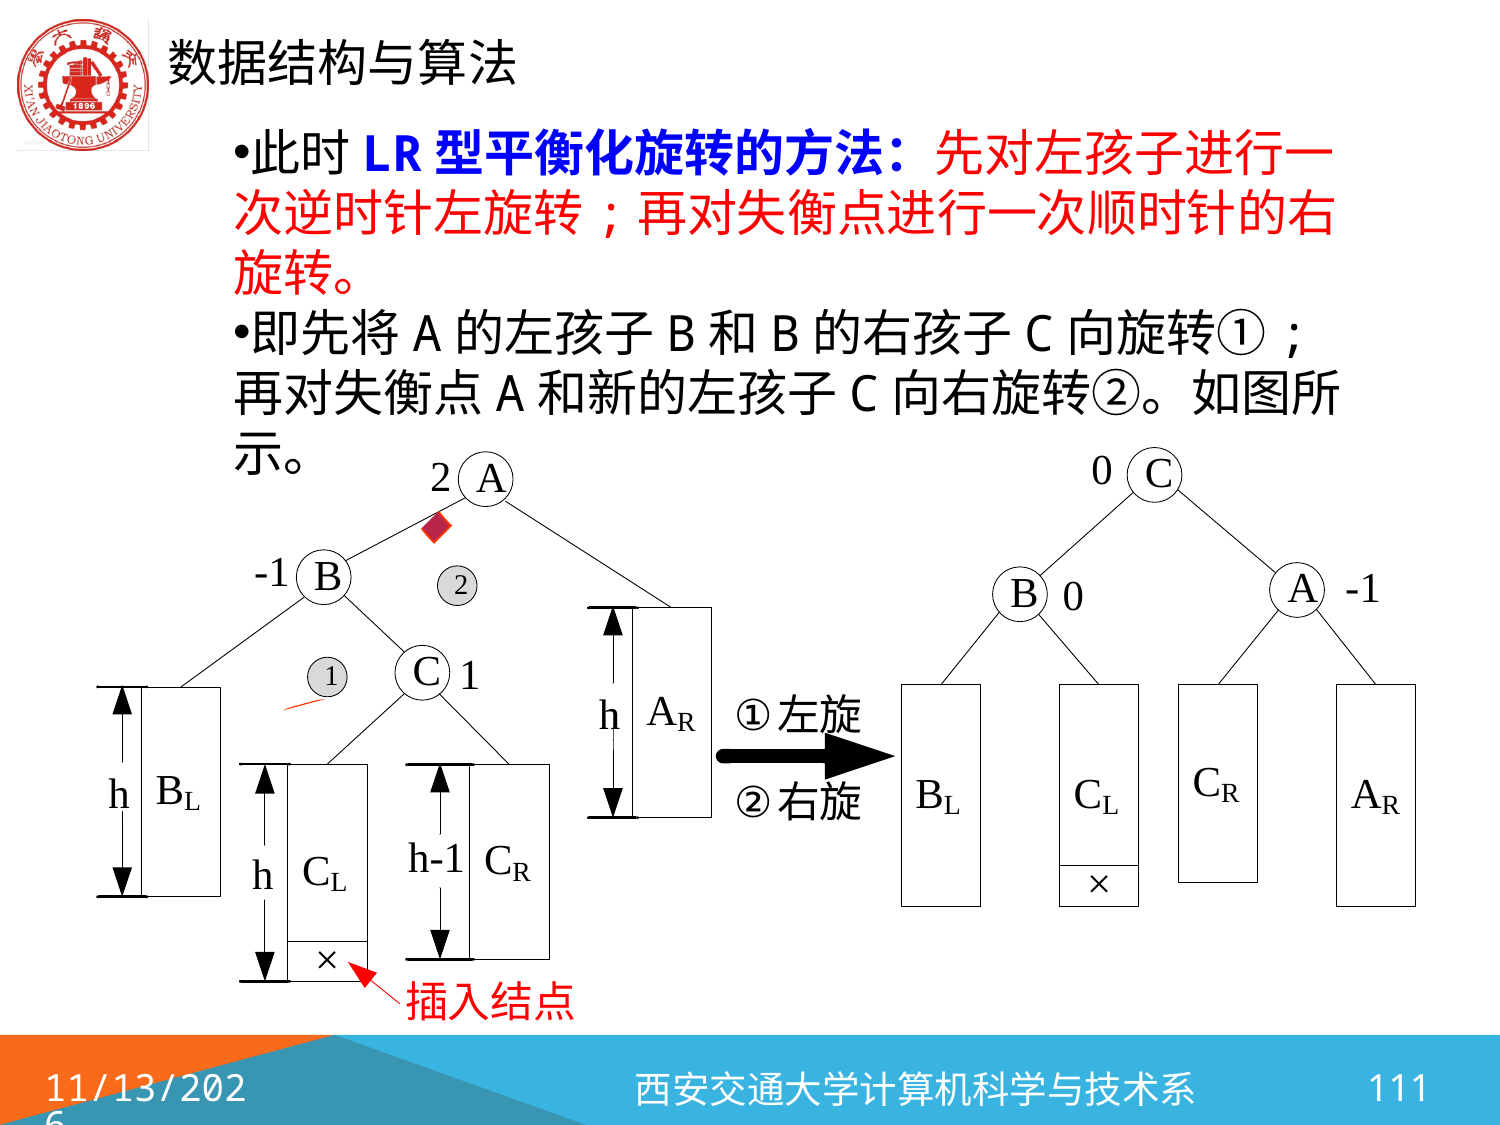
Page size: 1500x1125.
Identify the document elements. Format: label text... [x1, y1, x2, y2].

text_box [79, 440, 1421, 1040]
text_box 此时LR型平衡化旋转的方法：先对左孩子进行一次逆时针左旋转;再对失衡点进行一次顺时针的右旋转。 即先将A的左孩子B和B的右孩子C向旋转①;再对失衡点A和新的左孩子C向右旋转②。如图所示。 [218, 113, 1376, 439]
picture [17, 19, 149, 151]
